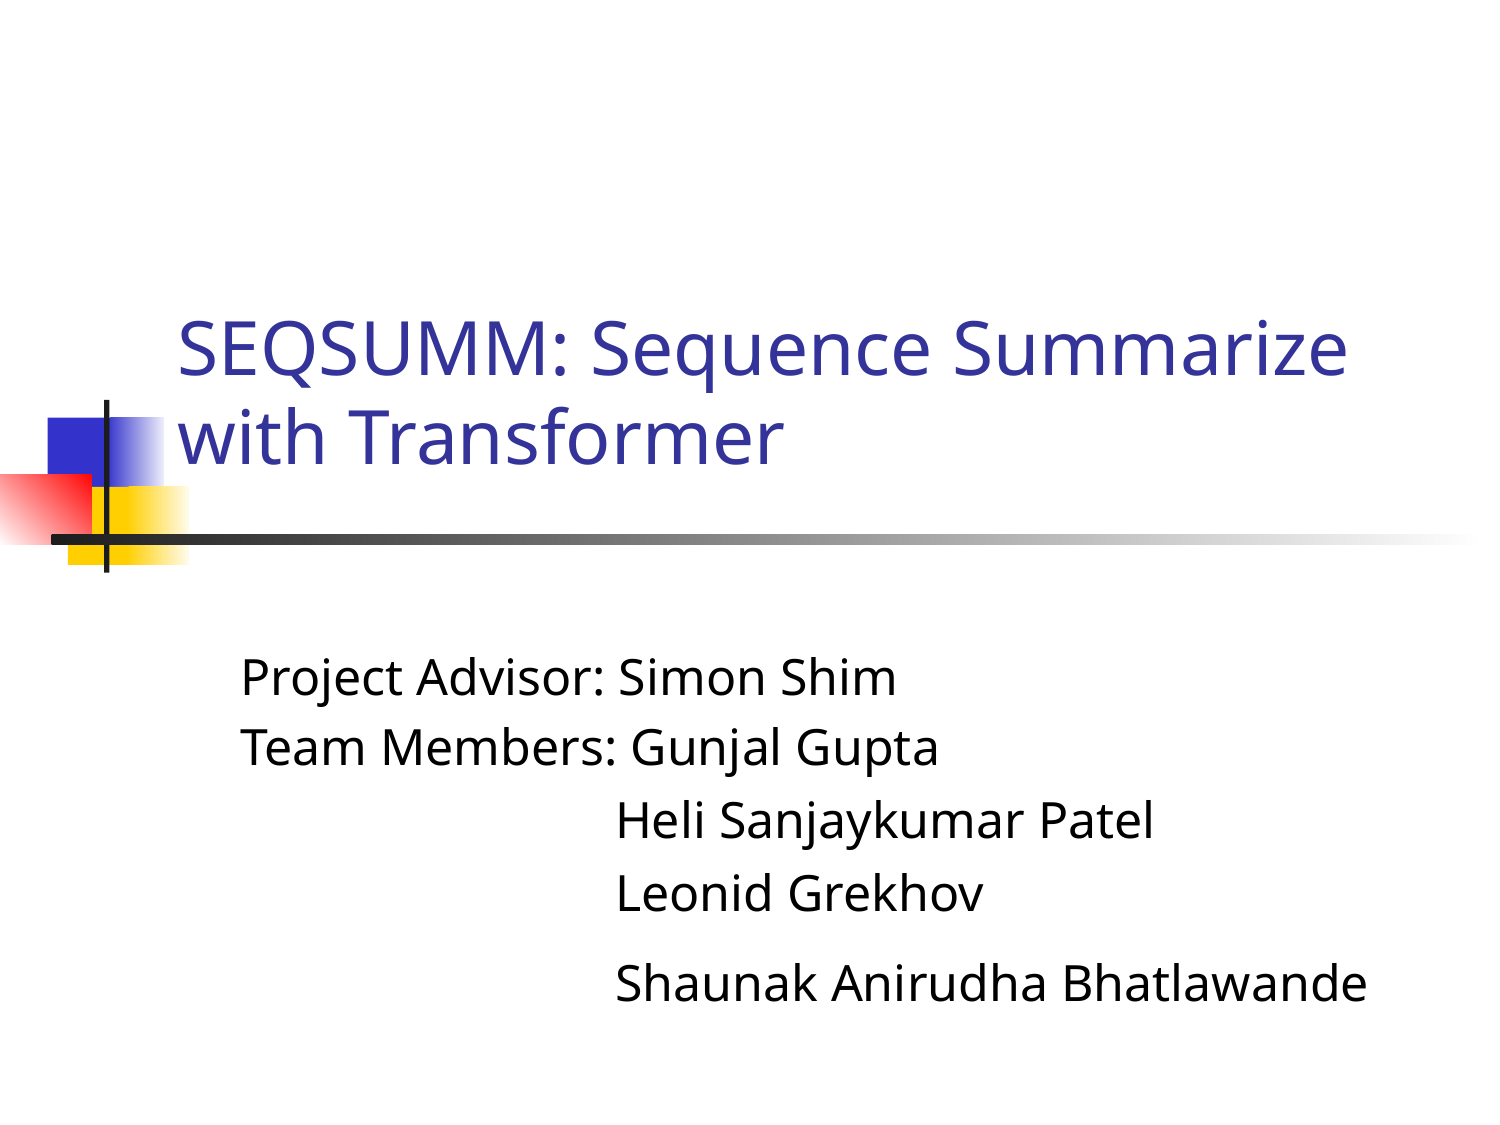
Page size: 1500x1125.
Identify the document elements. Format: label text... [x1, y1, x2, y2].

title SEQSUMM: Sequence Summarize with Transformer [162, 299, 1475, 488]
subtitle Project Advisor: Simon Shim Team Members: Gunjal Gupta Heli Sanjaykumar Patel Leonid Grekhov Shaunak Anirudha Bhatlawande [225, 637, 1466, 1039]
